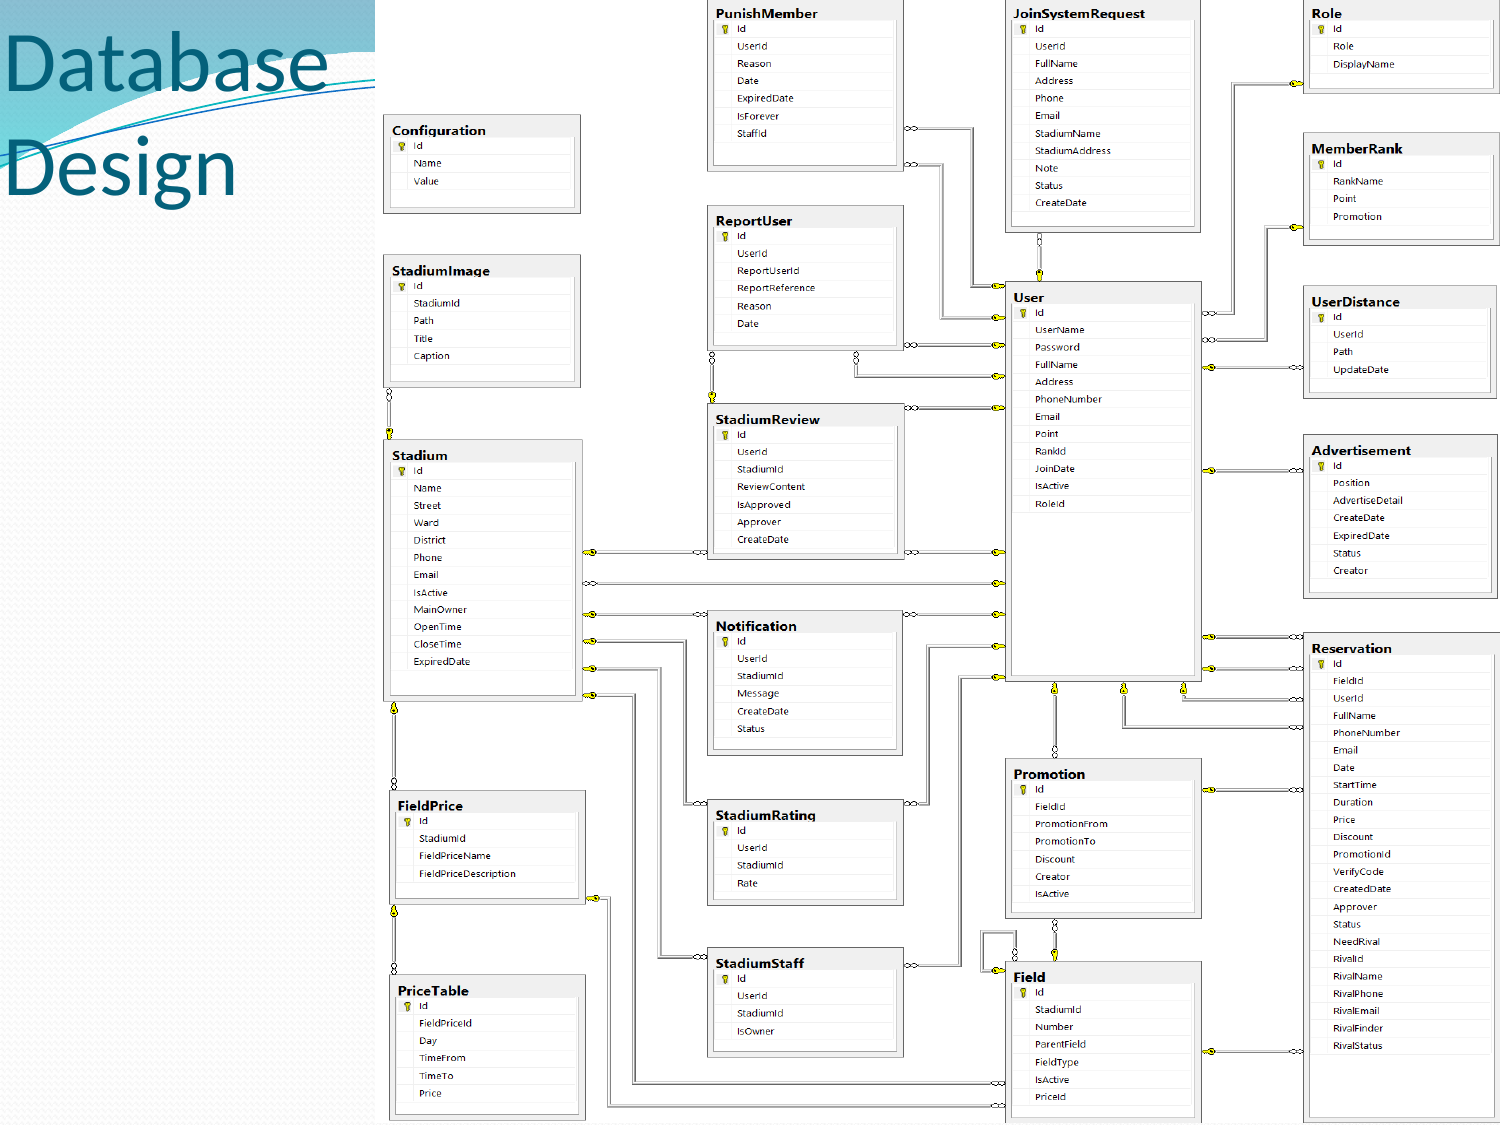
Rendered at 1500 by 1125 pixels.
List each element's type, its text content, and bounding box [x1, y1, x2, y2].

title Database Design [3, 0, 371, 213]
picture [374, 0, 1500, 1123]
